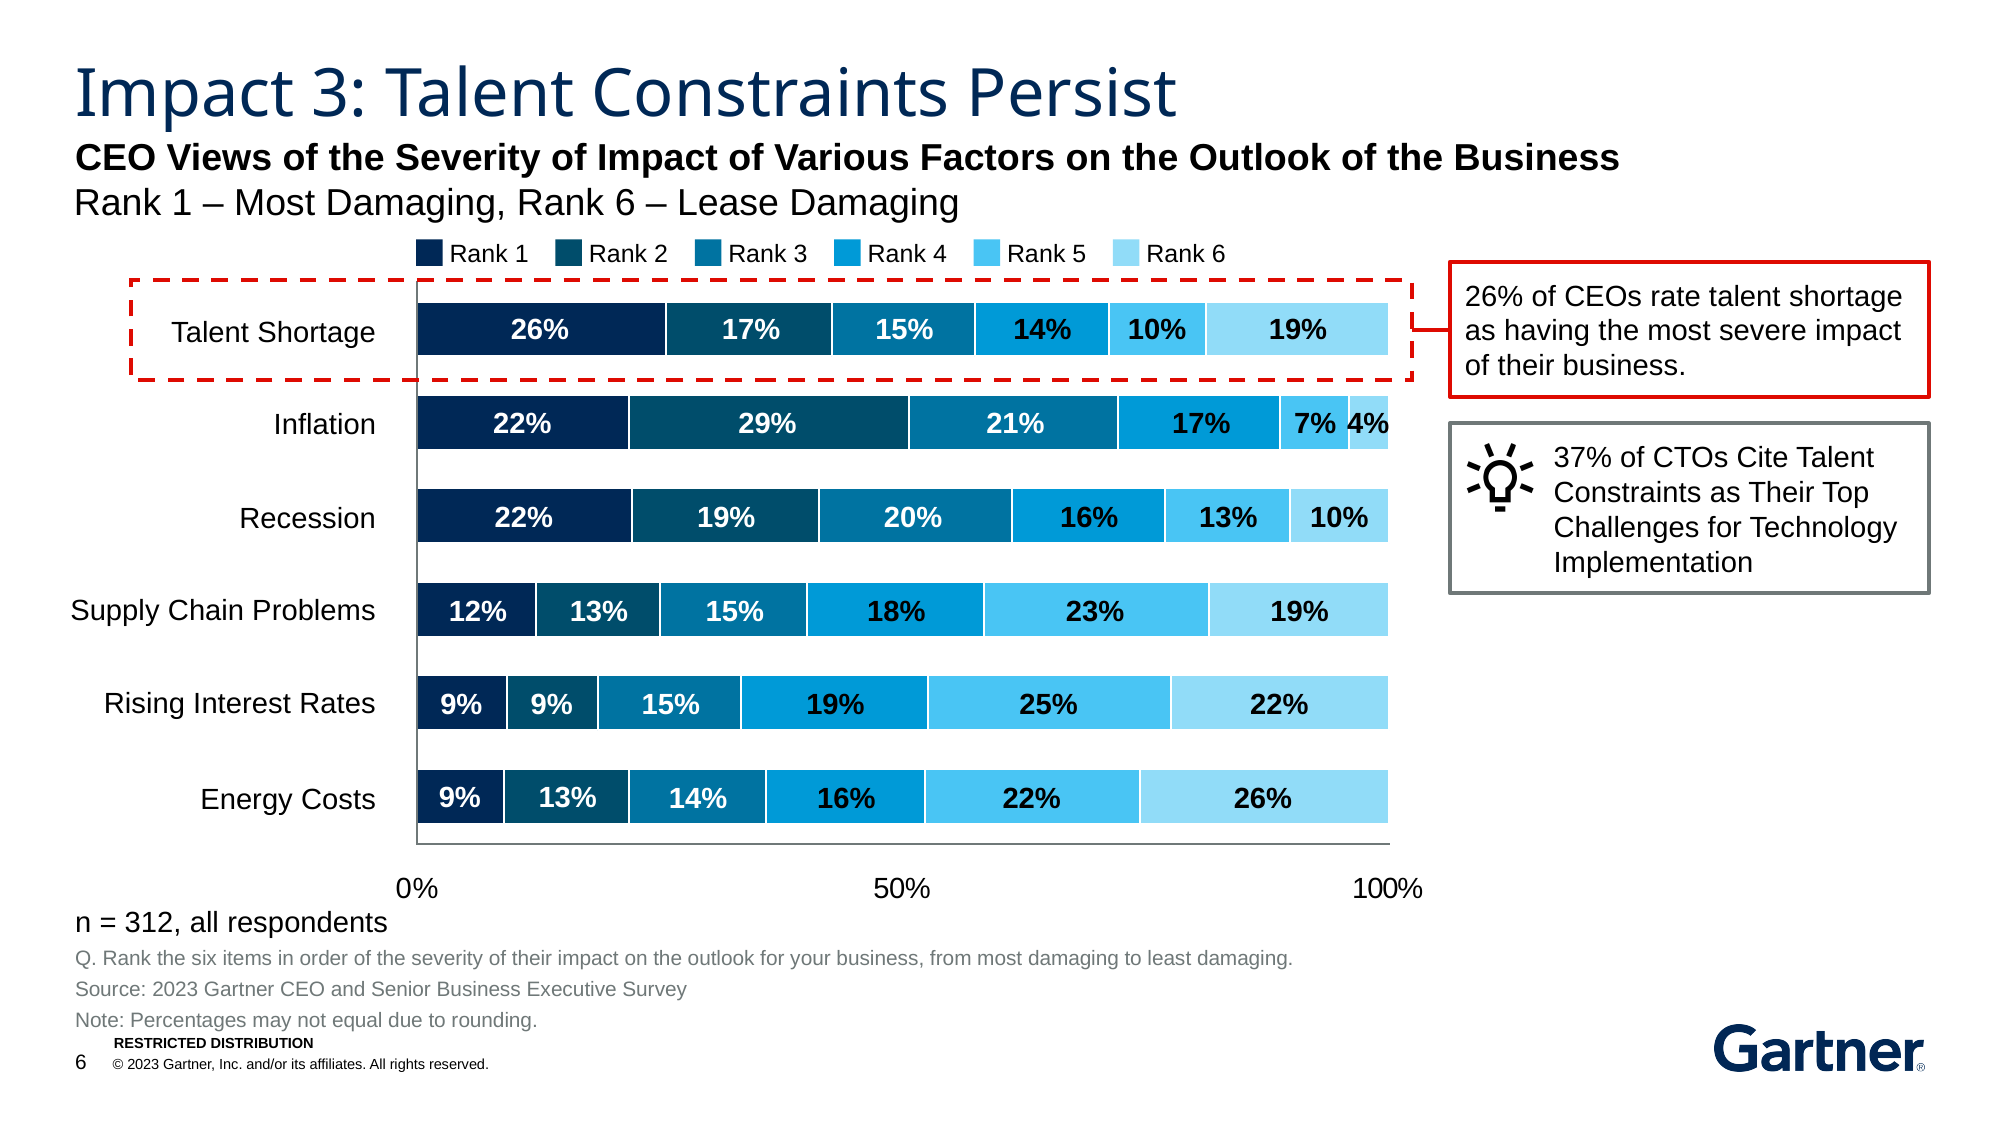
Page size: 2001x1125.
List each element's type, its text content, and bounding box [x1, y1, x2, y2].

text_box 37% of CTOs Cite Talent Constraints as Their Top Challenges for Technology Implementation [1450, 423, 1929, 594]
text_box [973, 236, 1109, 268]
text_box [1112, 236, 1249, 268]
text_box n = 312, all respondents Q. Rank the six items in order of the severity of their impact on the outlook for your business, from most damaging to least damaging. Source: 2023 Gartner CEO and Senior Business Executive Survey Note: Percentages may not equal due to rounding. [74, 887, 1361, 1032]
text_box CEO Views of the Severity of Impact of Various Factors on the Outlook of the Business [74, 132, 1731, 176]
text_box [555, 236, 691, 268]
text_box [694, 236, 831, 268]
picture [1714, 1024, 1925, 1072]
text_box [834, 236, 970, 268]
text_box Rank 1 – Most Damaging, Rank 6 – Lease Damaging [59, 162, 979, 238]
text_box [379, 275, 1442, 907]
text_box Supply Chain Problems [69, 591, 377, 627]
picture [1453, 440, 1547, 514]
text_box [1411, 261, 1930, 399]
title Impact 3: Talent Constraints Persist [75, 59, 2000, 248]
text_box Energy Costs [199, 780, 377, 816]
text_box [130, 279, 379, 381]
text_box Recession [238, 499, 377, 536]
text_box Inflation [272, 405, 377, 441]
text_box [416, 236, 552, 268]
text_box Rising Interest Rates [105, 683, 377, 720]
